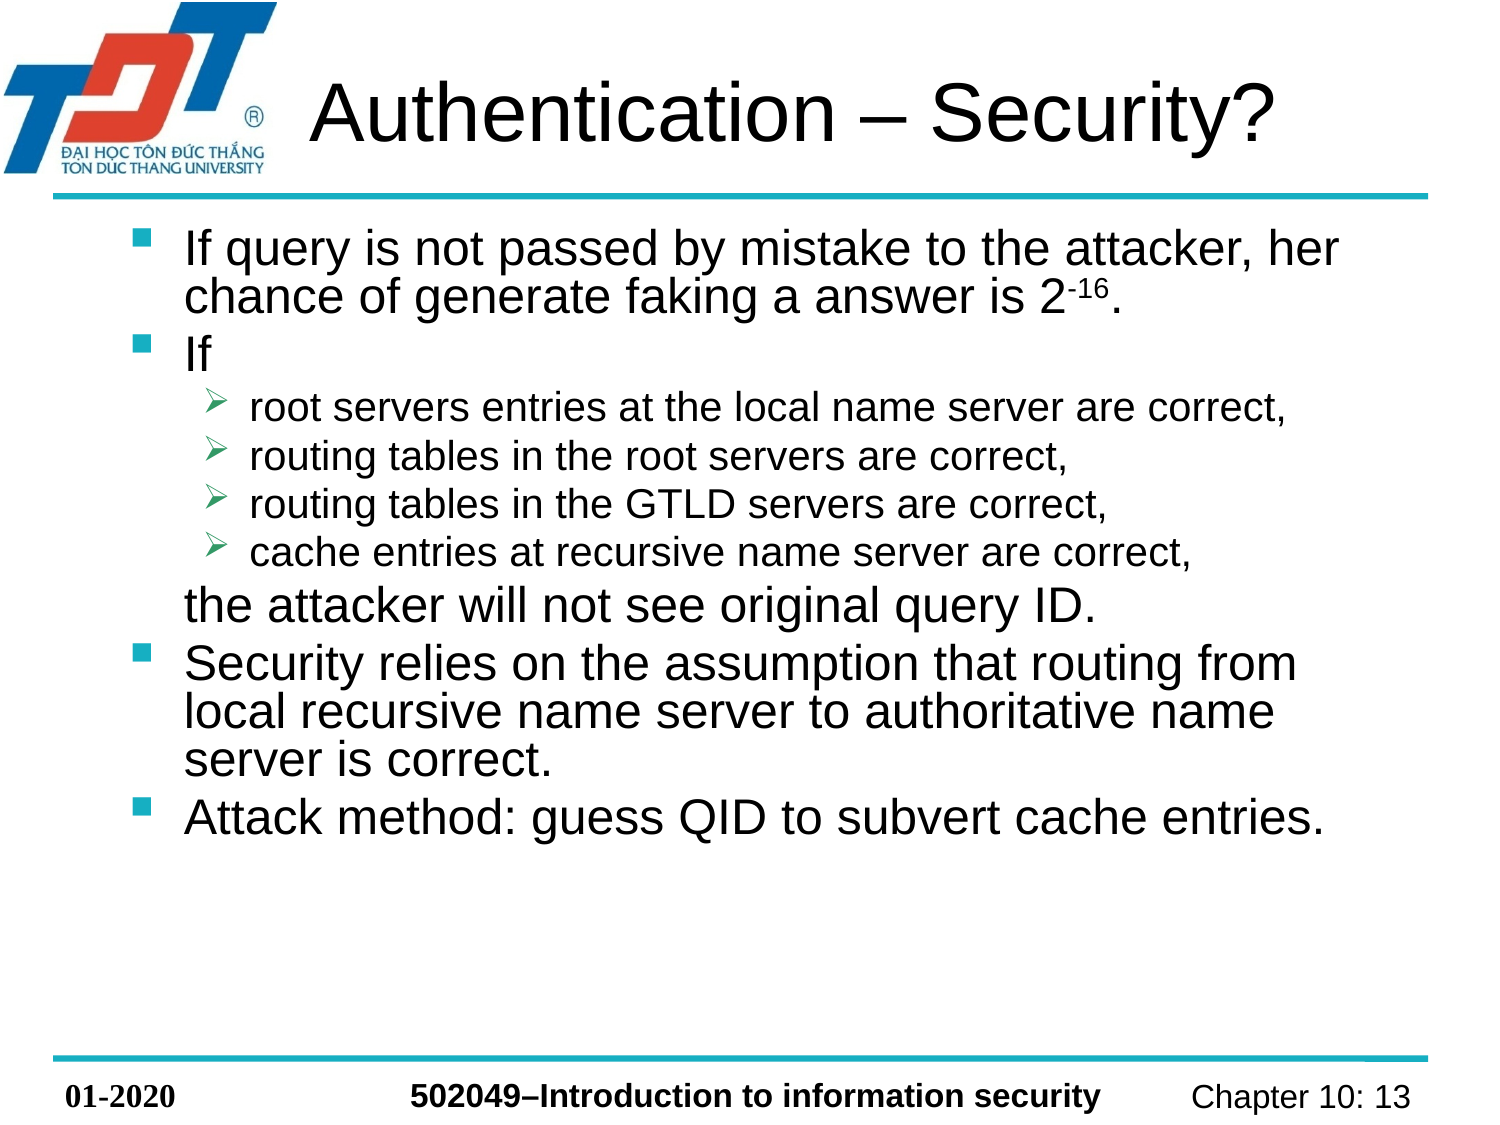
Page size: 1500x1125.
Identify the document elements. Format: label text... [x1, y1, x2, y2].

title Authentication – Security? [295, 42, 1500, 173]
list If query is not passed by mistake to the attacker, her chance of generate faking a answer is 2-16. If root servers entries at the local name server are correct, routing tables in the root servers are correct, routing tables in the GTLD servers are correct, cache entries at recursive name server are correct, the attacker will not see original query ID. Security relies on the assumption that routing from local recursive name server to authoritative name server is correct. Attack method: guess QID to subvert cache entries. [112, 220, 1400, 965]
picture [3, 2, 277, 174]
